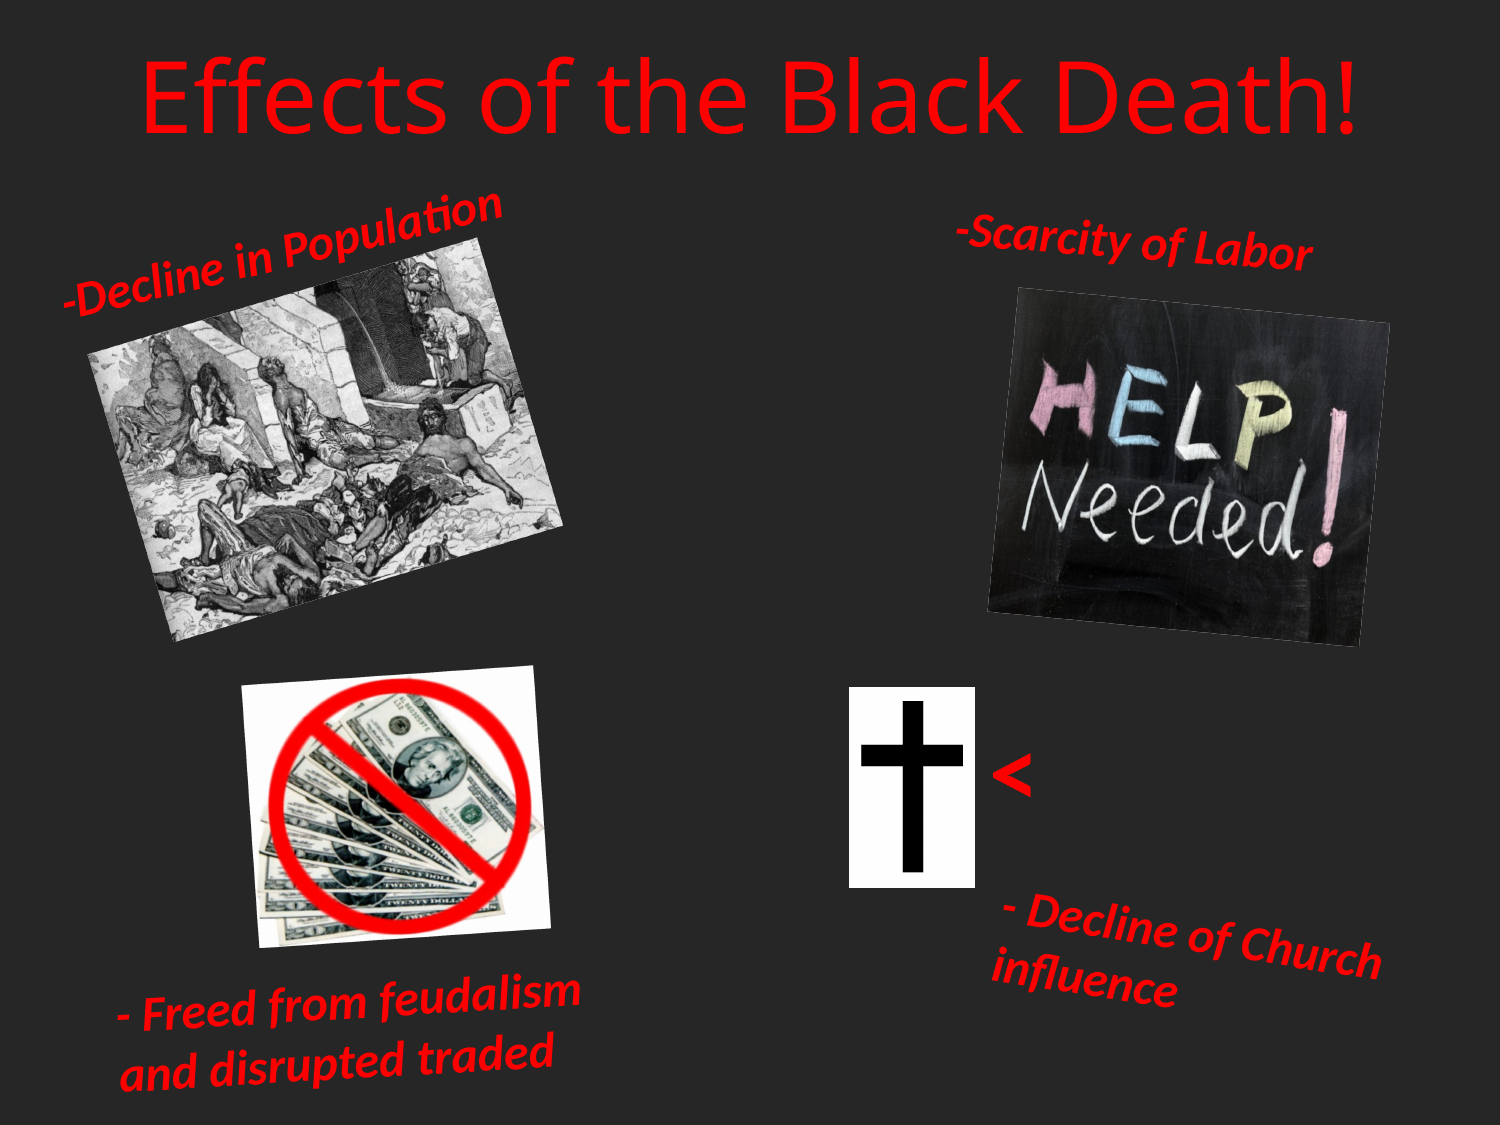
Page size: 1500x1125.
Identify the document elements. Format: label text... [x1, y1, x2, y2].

text_box < [979, 699, 1163, 835]
picture [242, 666, 551, 948]
text_box -Decline in Population [37, 150, 554, 342]
text_box - Freed from feudalism and disrupted traded [98, 945, 618, 1111]
picture [849, 687, 976, 888]
picture [988, 288, 1389, 647]
picture [88, 238, 562, 641]
text_box -Scarcity of Labor [937, 187, 1455, 300]
title Effects of the Black Death! [75, 0, 1425, 188]
text_box - Decline of Church influence [972, 862, 1500, 1076]
